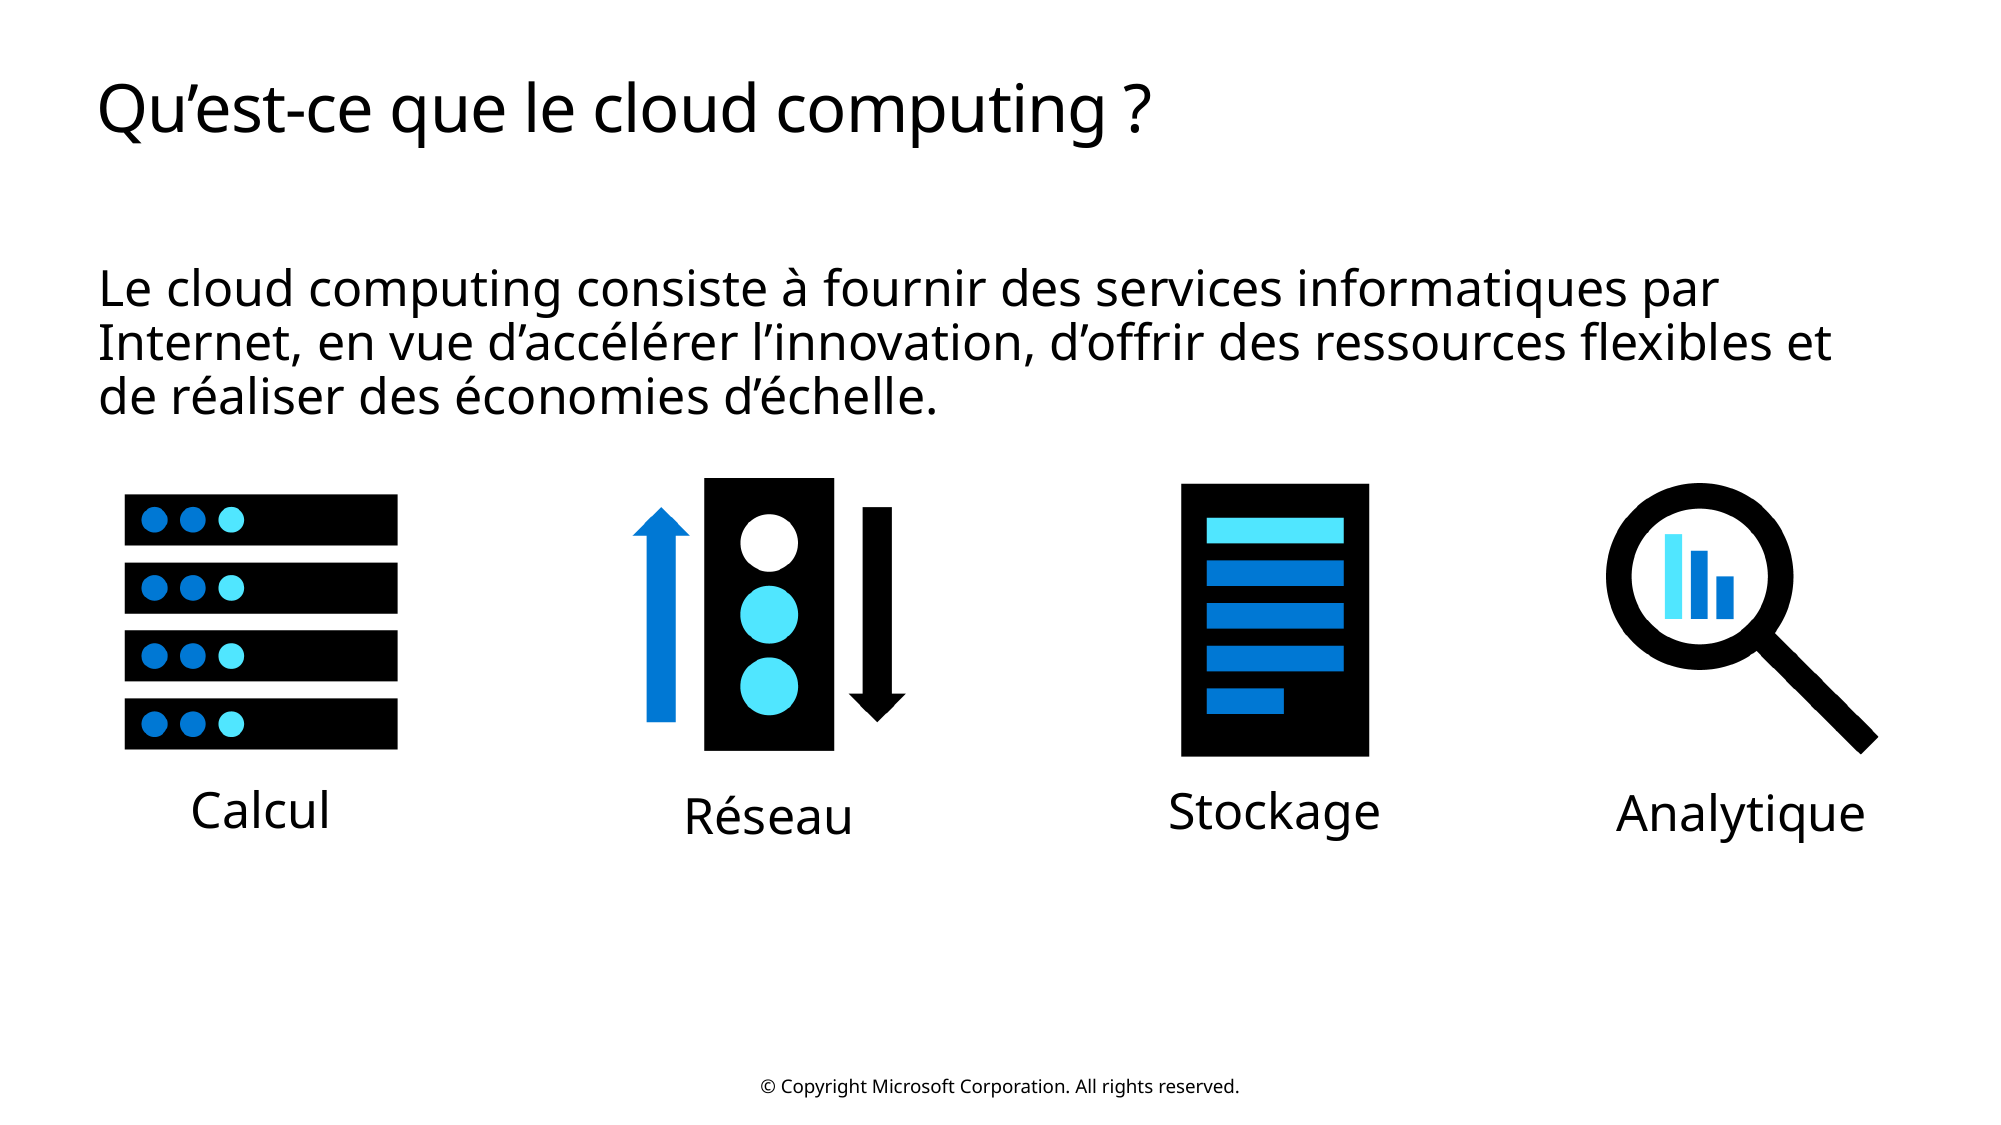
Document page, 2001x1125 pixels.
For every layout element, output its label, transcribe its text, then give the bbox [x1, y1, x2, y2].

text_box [78, 478, 1920, 872]
title Qu’est-ce que le cloud computing ? [96, 75, 1904, 166]
text_box Le cloud computing consiste à fournir des services informatiques par Internet, en vue d’accélérer l’innovation, d’offrir des ressources flexibles et de réaliser des économies d’échelle. [68, 239, 1879, 450]
